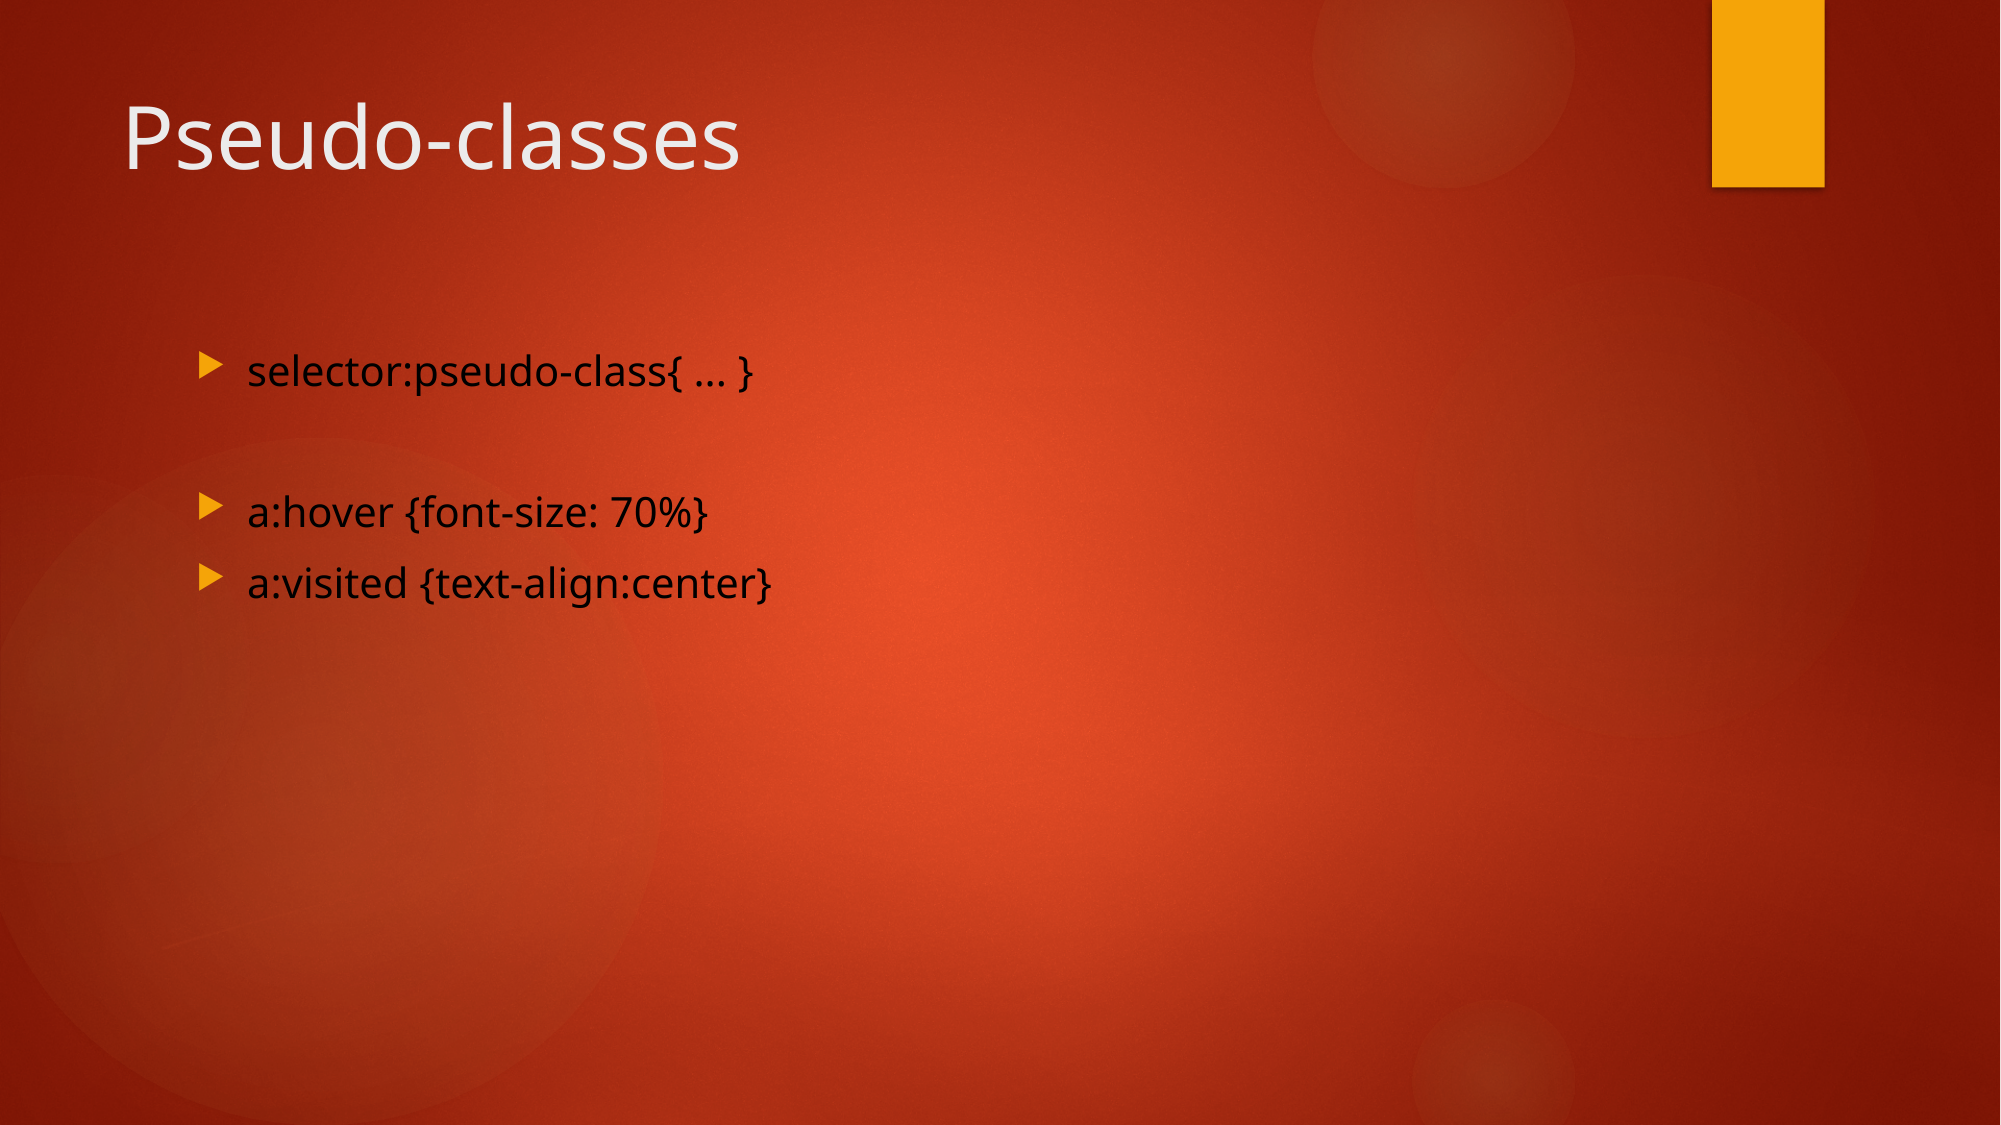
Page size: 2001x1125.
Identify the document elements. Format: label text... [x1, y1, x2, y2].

list selector:pseudo-class{ ... } a:hover {font-size: 70%} a:visited {text-align:center} [181, 336, 1649, 990]
title Pseudo-classes [106, 74, 1649, 278]
